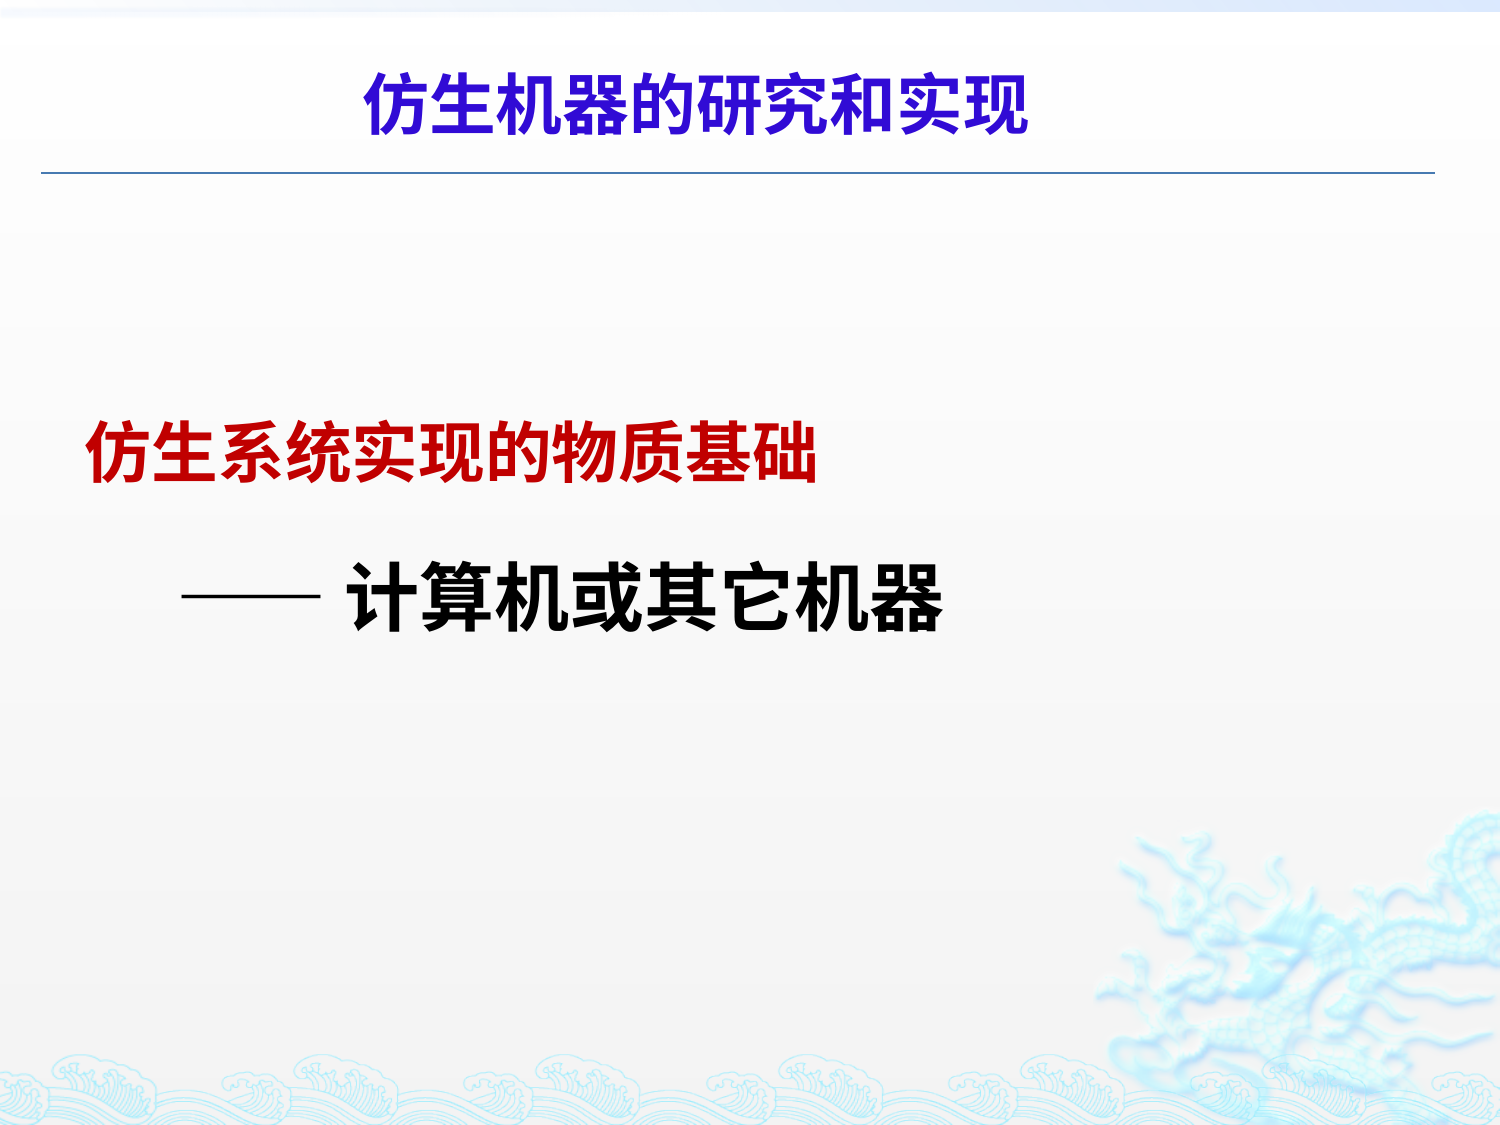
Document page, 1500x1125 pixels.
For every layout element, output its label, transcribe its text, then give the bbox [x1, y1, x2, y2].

list 仿生系统实现的物质基础 ——计算机或其它机器 [70, 363, 1421, 823]
title 仿生机器的研究和实现 [265, 54, 1127, 152]
